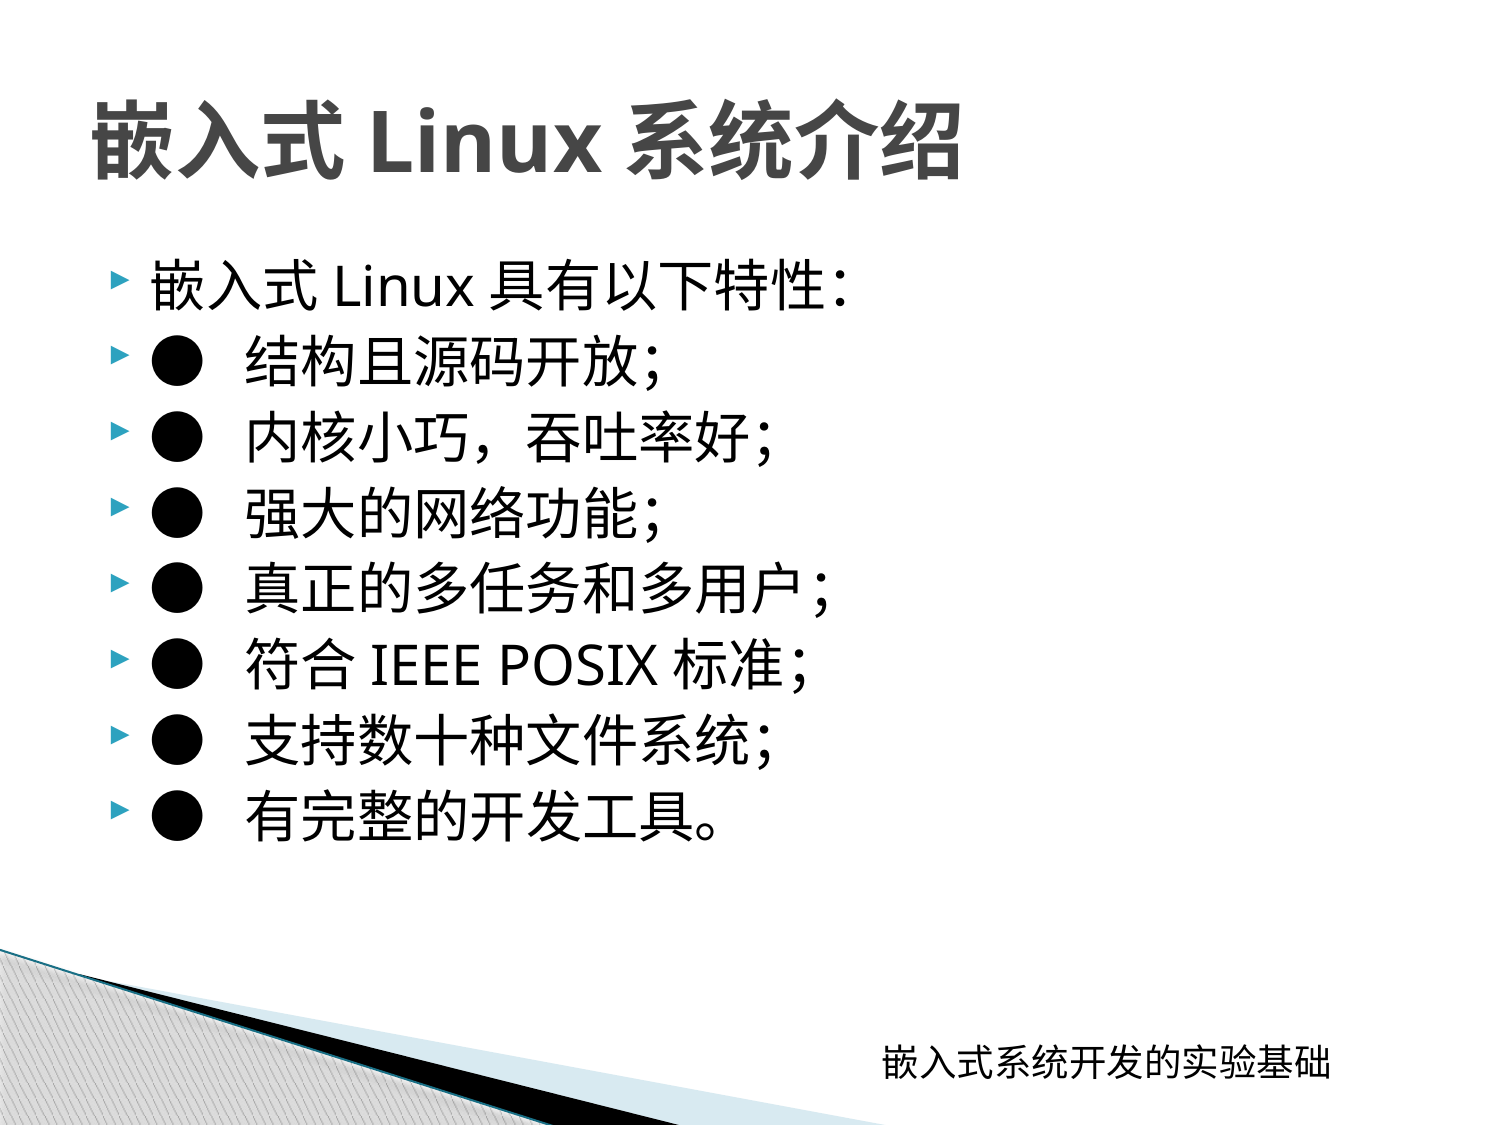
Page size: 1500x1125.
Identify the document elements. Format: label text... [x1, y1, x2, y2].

list 嵌入式Linux具有以下特性： ● 结构且源码开放； ● 内核小巧，吞吐率好； ● 强大的网络功能； ● 真正的多任务和多用户； ● 符合IEEE POSIX标准； ● 支持数十种文件系统； ● 有完整的开发工具。 [75, 243, 1425, 986]
text_box 嵌入式系统开发的实验基础 [867, 1031, 1430, 1091]
title 嵌入式Linux系统介绍 [75, 45, 1425, 233]
